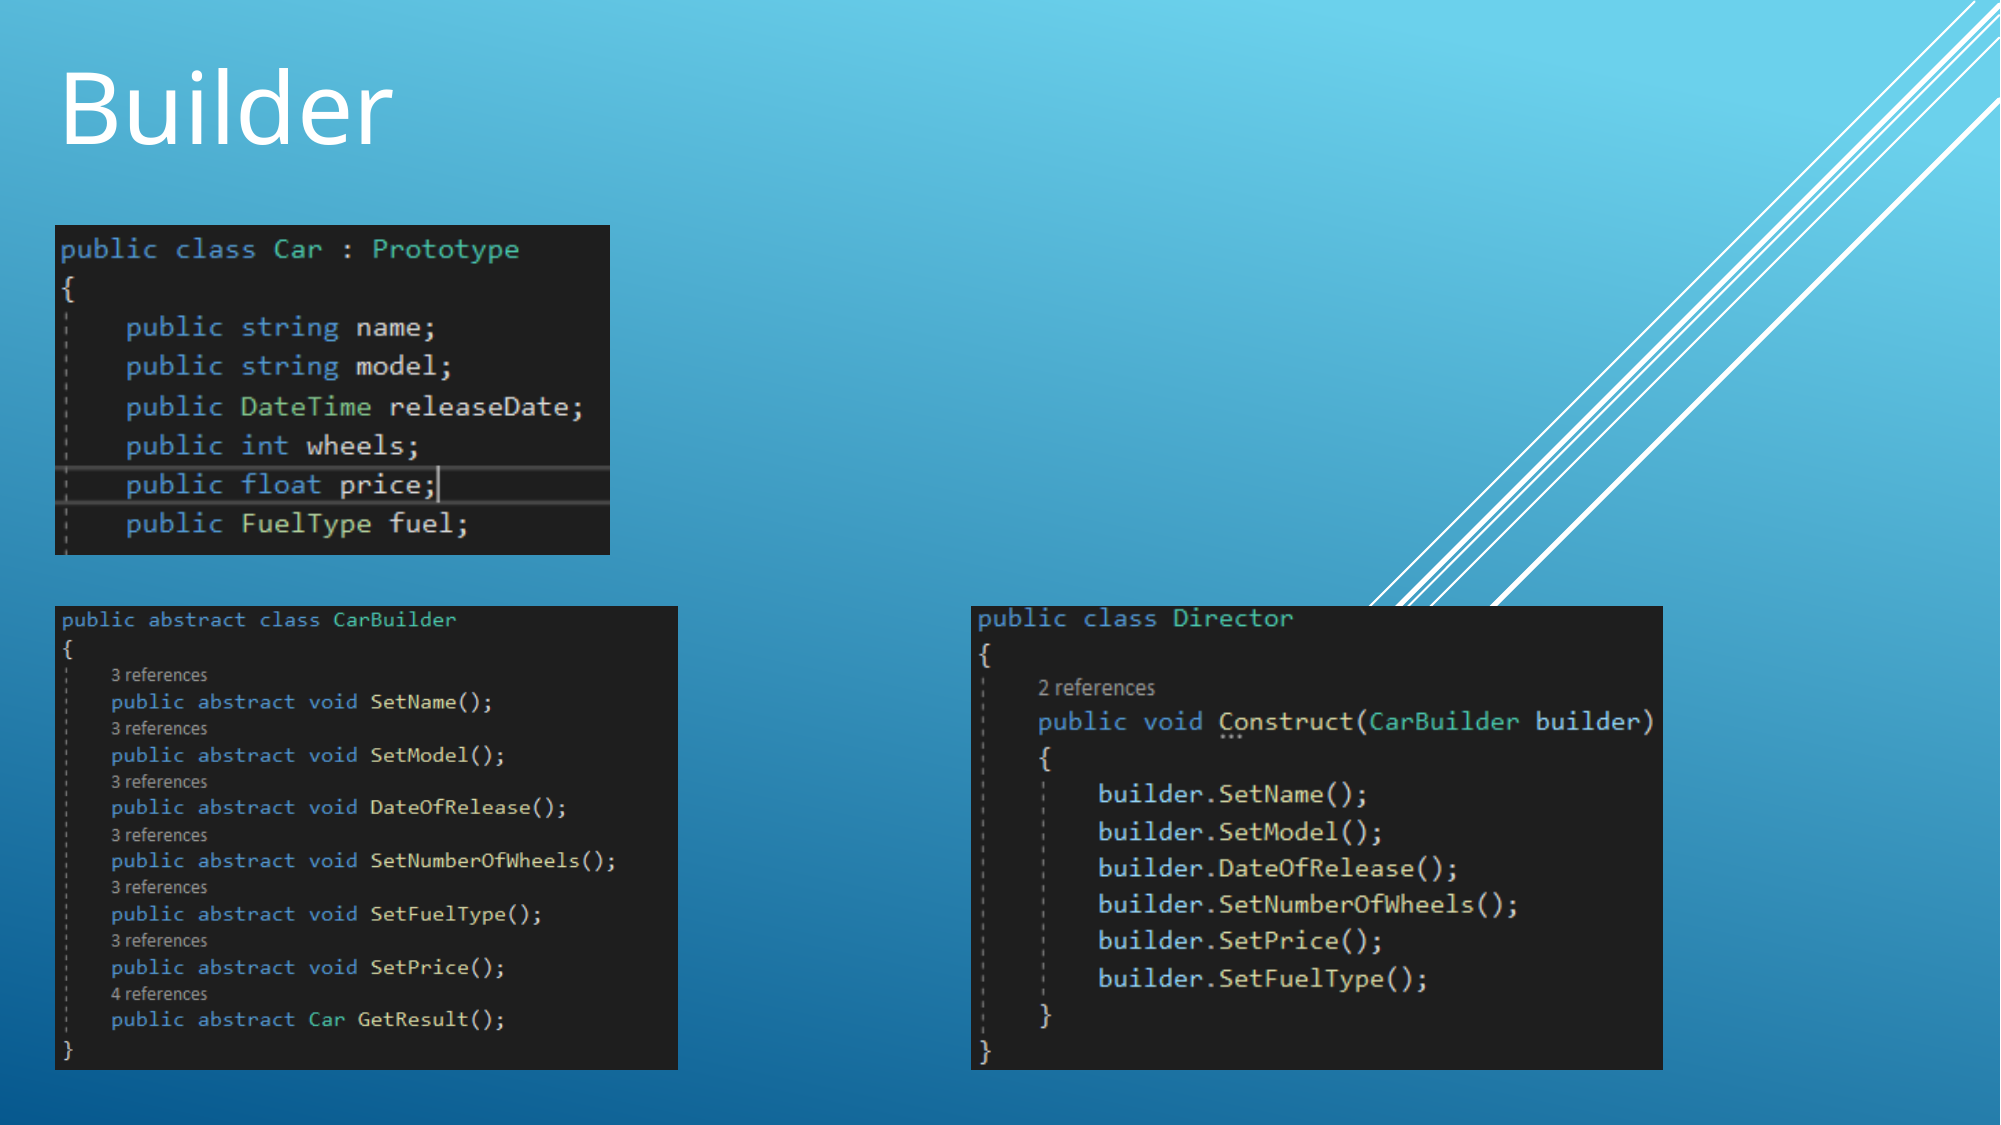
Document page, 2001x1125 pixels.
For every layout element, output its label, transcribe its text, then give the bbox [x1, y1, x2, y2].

picture [55, 225, 611, 555]
picture [55, 606, 678, 1071]
text_box Builder [42, 37, 903, 172]
picture [971, 606, 1664, 1071]
